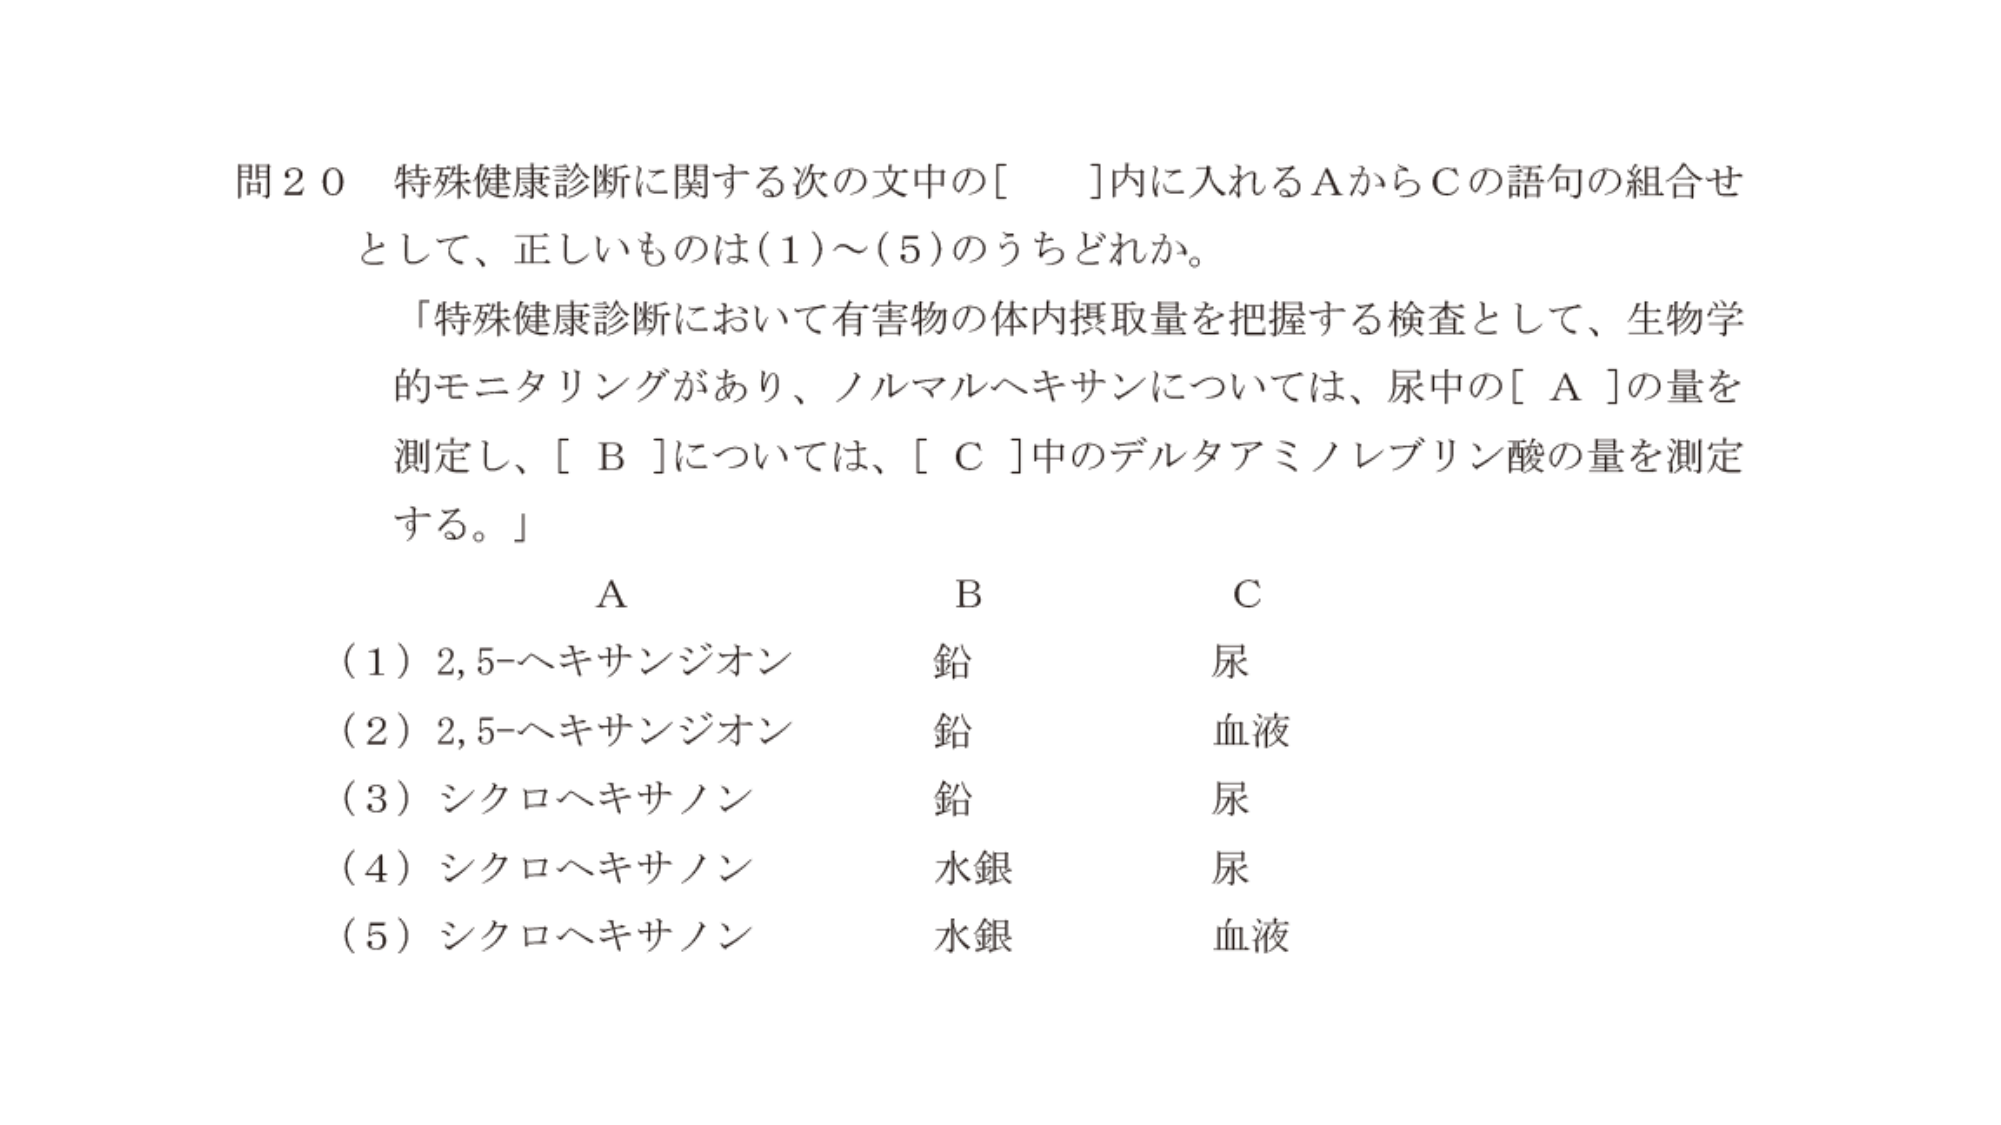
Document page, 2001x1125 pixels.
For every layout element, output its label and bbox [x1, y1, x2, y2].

picture [228, 147, 1772, 978]
